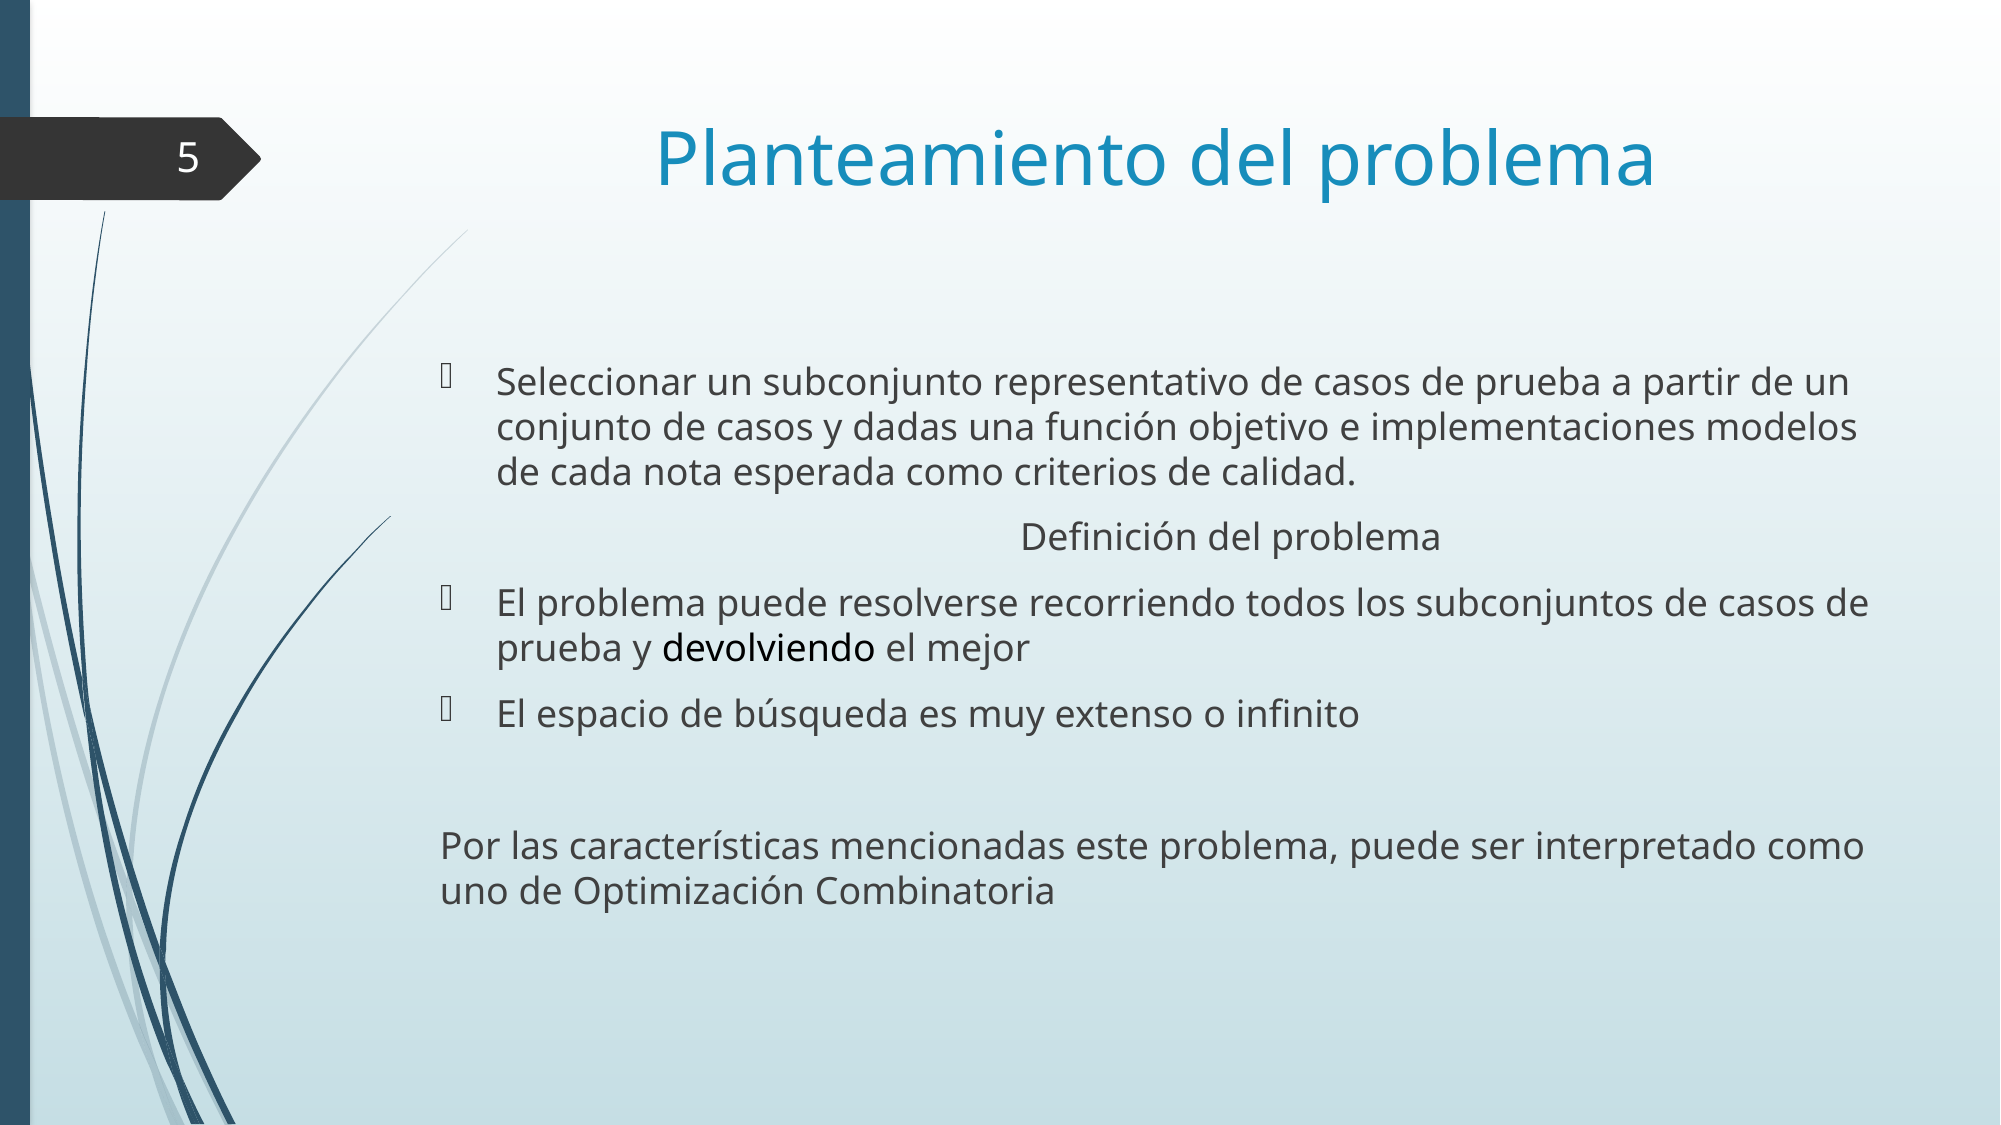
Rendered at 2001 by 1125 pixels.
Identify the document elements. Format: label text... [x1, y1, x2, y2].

title Planteamiento del problema [425, 102, 1888, 313]
list Seleccionar un subconjunto representativo de casos de prueba a partir de un conjunto de casos y dadas una función objetivo e implementaciones modelos de cada nota esperada como criterios de calidad. Definición del problema El problema puede resolverse recorriendo todos los subconjuntos de casos de prueba y devolviendo el mejor El espacio de búsqueda es muy extenso o infinito Por las características mencionadas este problema, puede ser interpretado como uno de Optimización Combinatoria [424, 350, 1888, 970]
slide_number 5 [87, 129, 216, 190]
